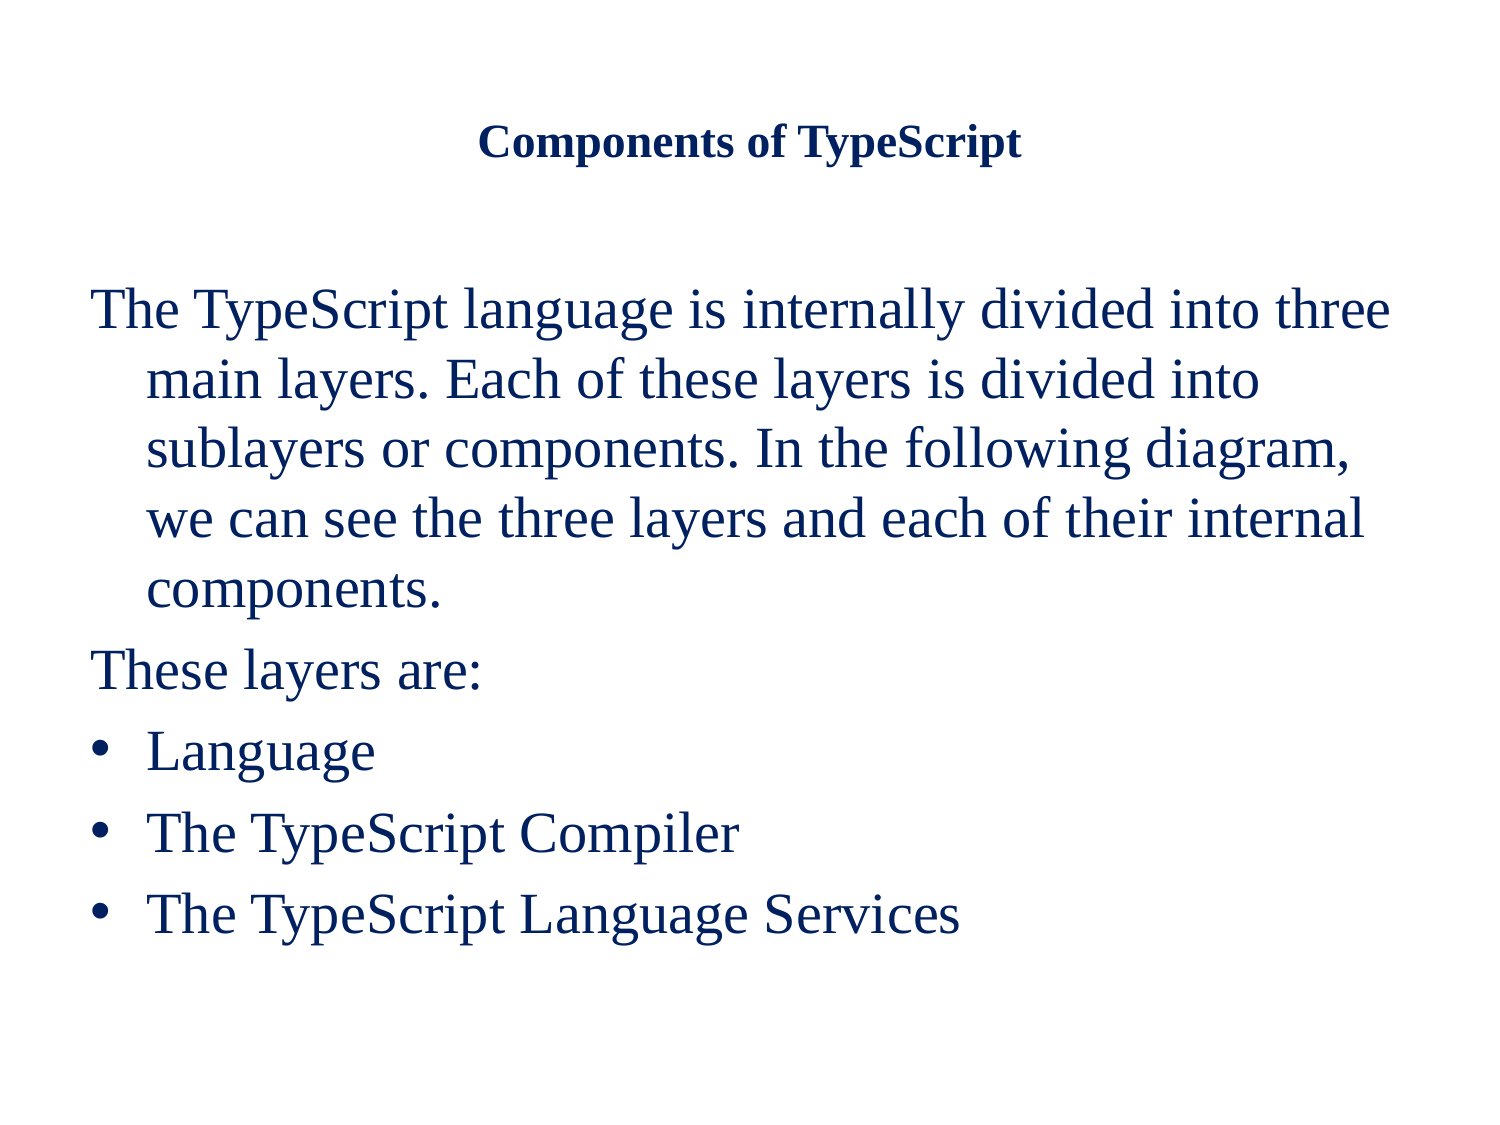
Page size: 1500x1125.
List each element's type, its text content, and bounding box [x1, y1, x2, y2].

list The TypeScript language is internally divided into three main layers. Each of these layers is divided into sublayers or components. In the following diagram, we can see the three layers and each of their internal components. These layers are: Language The TypeScript Compiler The TypeScript Language Services [75, 262, 1425, 1005]
title Components of TypeScript [75, 45, 1425, 233]
